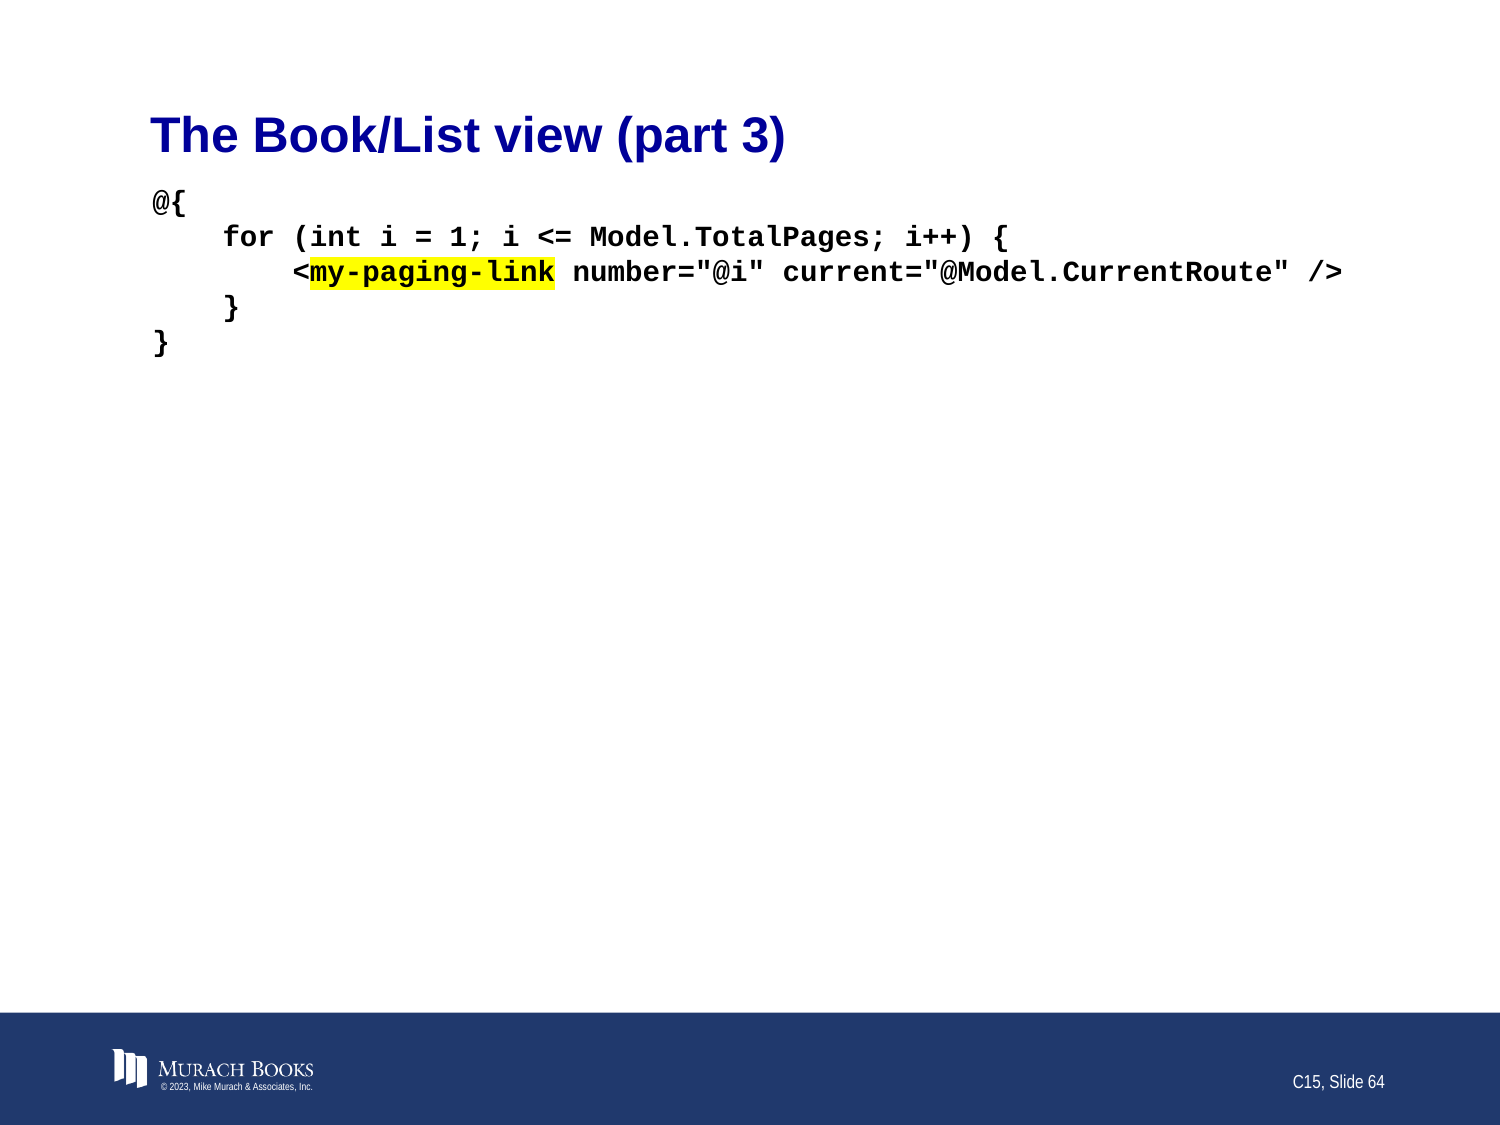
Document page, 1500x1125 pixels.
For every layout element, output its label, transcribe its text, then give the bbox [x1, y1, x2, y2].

slide_number C15, Slide 64 [1087, 1025, 1400, 1100]
footer © 2023, Mike Murach & Associates, Inc. [12, 1025, 463, 1100]
list @{ for (int i = 1; i <= Model.TotalPages; i++) { <my-paging-link number="@i" current="@Model.CurrentRoute" /> } } [137, 174, 1375, 975]
title The Book/List view (part 3) [150, 102, 1350, 164]
